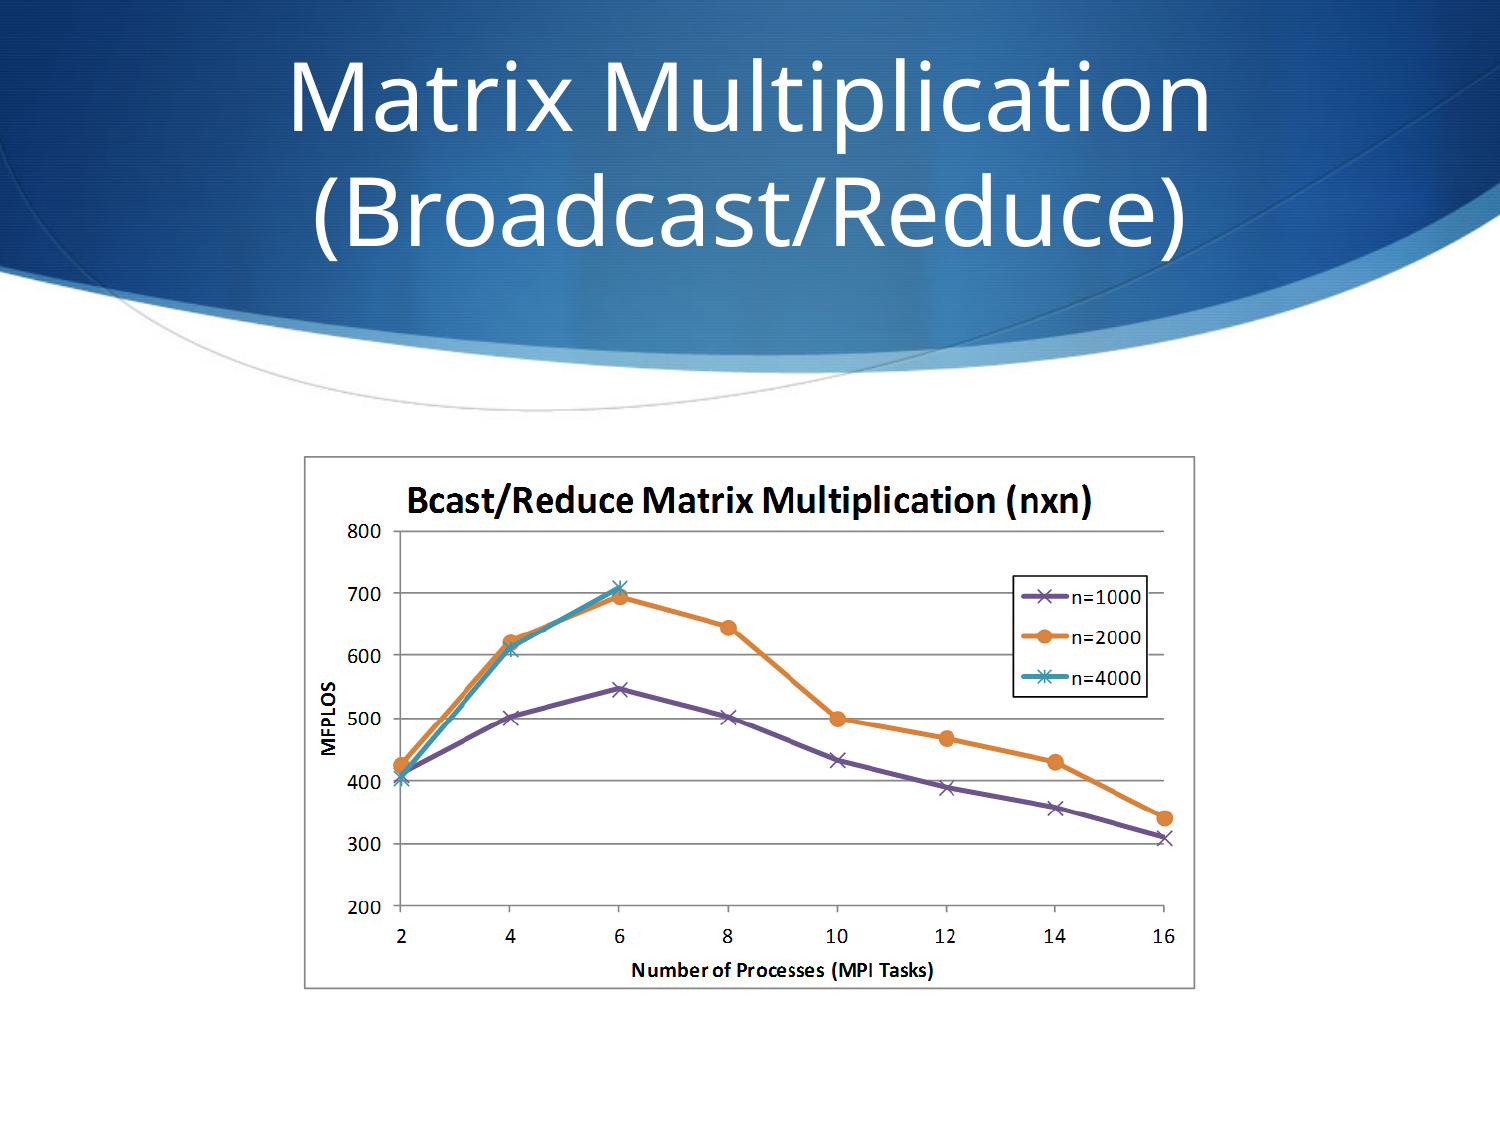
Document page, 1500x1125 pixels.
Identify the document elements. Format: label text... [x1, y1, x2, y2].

picture [0, 0, 1500, 1125]
title Matrix Multiplication (Broadcast/Reduce) [75, 56, 1425, 245]
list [120, 453, 1379, 991]
